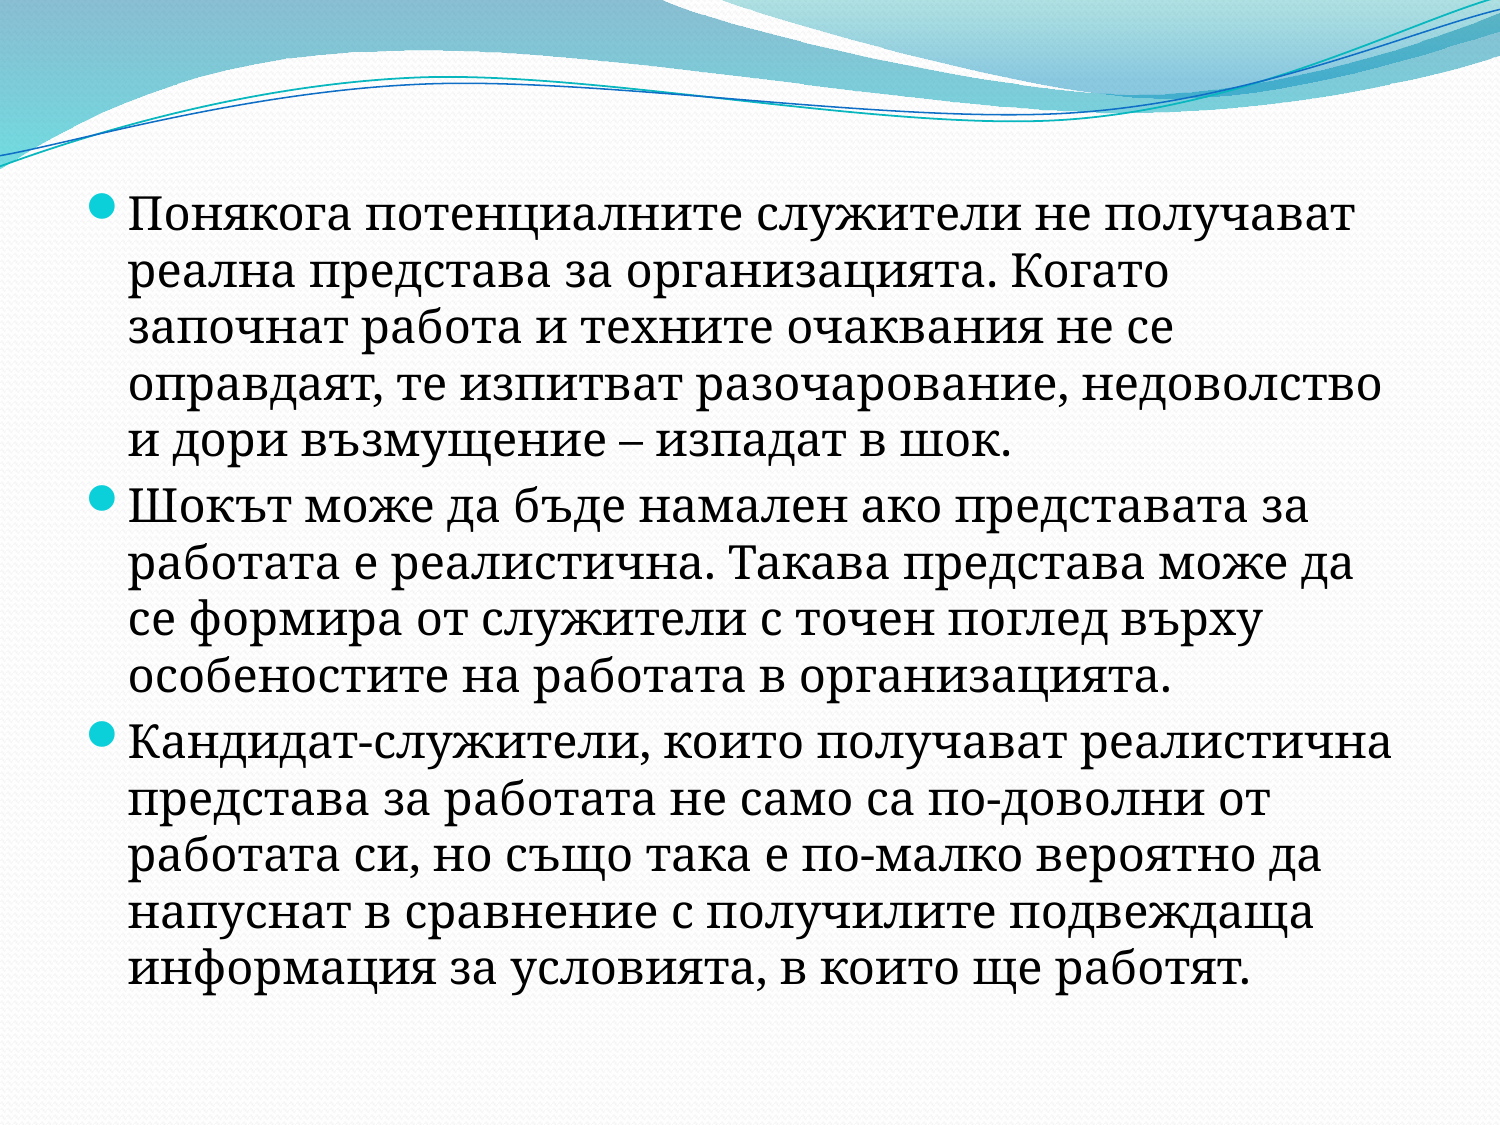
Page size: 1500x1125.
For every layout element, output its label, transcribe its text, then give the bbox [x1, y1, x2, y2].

list Понякога потенциалните служители не получават реална представа за организацията. Когато започнат работа и техните очаквания не се оправдаят, те изпитват разочарование, недоволство и дори възмущение – изпадат в шок. Шокът може да бъде намален ако представата за работата е реалистична. Такава представа може да се формира от служители с точен поглед върху особеностите на работата в организацията. Кандидат-служители, които получават реалистична представа за работата не само са по-доволни от работата си, но също така е по-малко вероятно да напуснат в сравнение с получилите подвеждаща информация за условията, в които ще работят. [70, 175, 1421, 1020]
